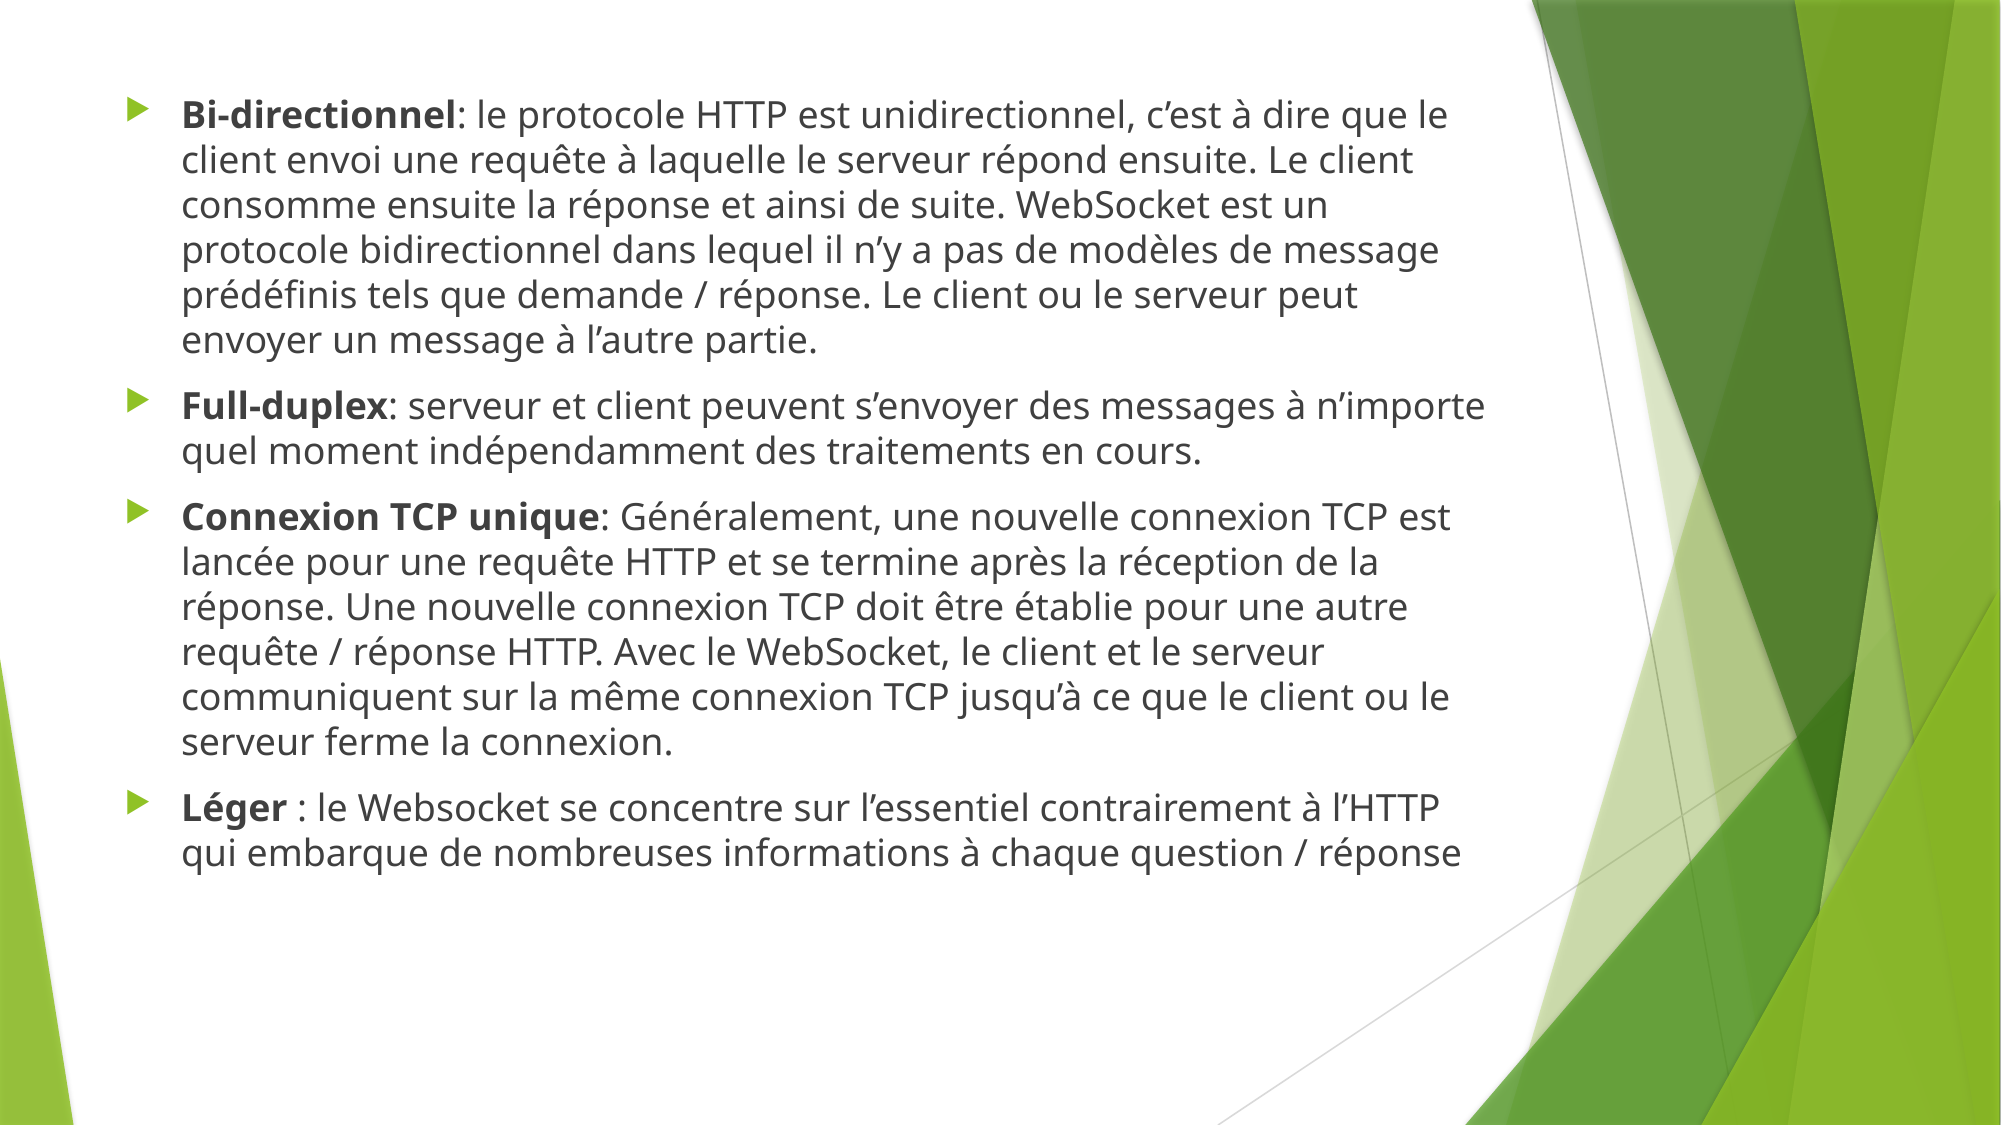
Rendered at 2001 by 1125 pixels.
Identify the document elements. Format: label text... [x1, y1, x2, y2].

list Bi-directionnel: le protocole HTTP est unidirectionnel, c’est à dire que le client envoi une requête à laquelle le serveur répond ensuite. Le client consomme ensuite la réponse et ainsi de suite. WebSocket est un protocole bidirectionnel dans lequel il n’y a pas de modèles de message prédéfinis tels que demande / réponse. Le client ou le serveur peut envoyer un message à l’autre partie. Full-duplex: serveur et client peuvent s’envoyer des messages à n’importe quel moment indépendamment des traitements en cours. Connexion TCP unique: Généralement, une nouvelle connexion TCP est lancée pour une requête HTTP et se termine après la réception de la réponse. Une nouvelle connexion TCP doit être établie pour une autre requête / réponse HTTP. Avec le WebSocket, le client et le serveur communiquent sur la même connexion TCP jusqu’à ce que le client ou le serveur ferme la connexion. Léger : le Websocket se concentre sur l’essentiel contrairement à l’HTTP qui embarque de nombreuses informations à chaque question / réponse [109, 83, 1520, 986]
